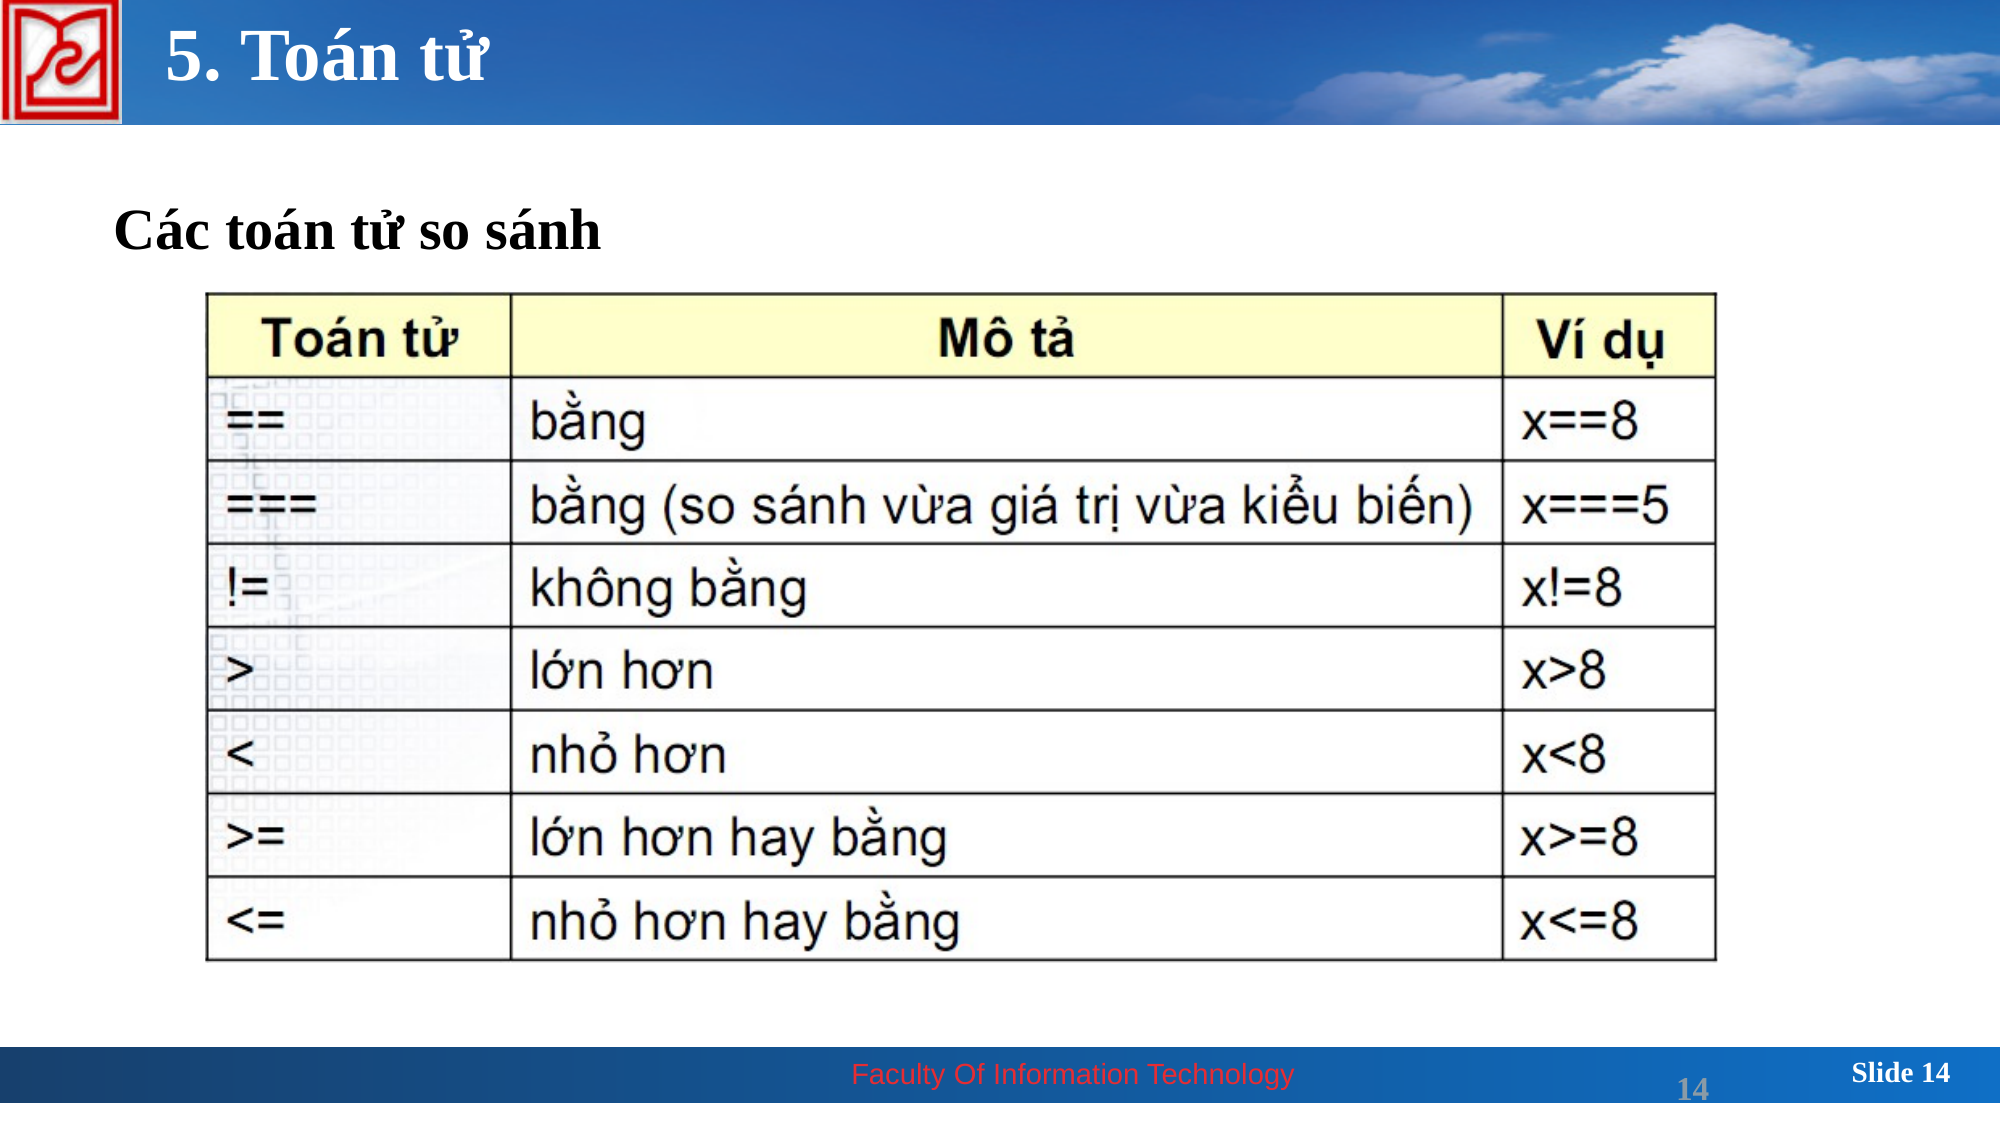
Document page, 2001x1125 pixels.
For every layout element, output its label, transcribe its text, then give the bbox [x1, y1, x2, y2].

title 5. Toán tử [165, 16, 1903, 111]
picture [0, 0, 2000, 125]
text_box [204, 291, 1718, 963]
slide_number 14 [1671, 1067, 1718, 1105]
text_box Các toán tử so sánh [97, 189, 999, 259]
